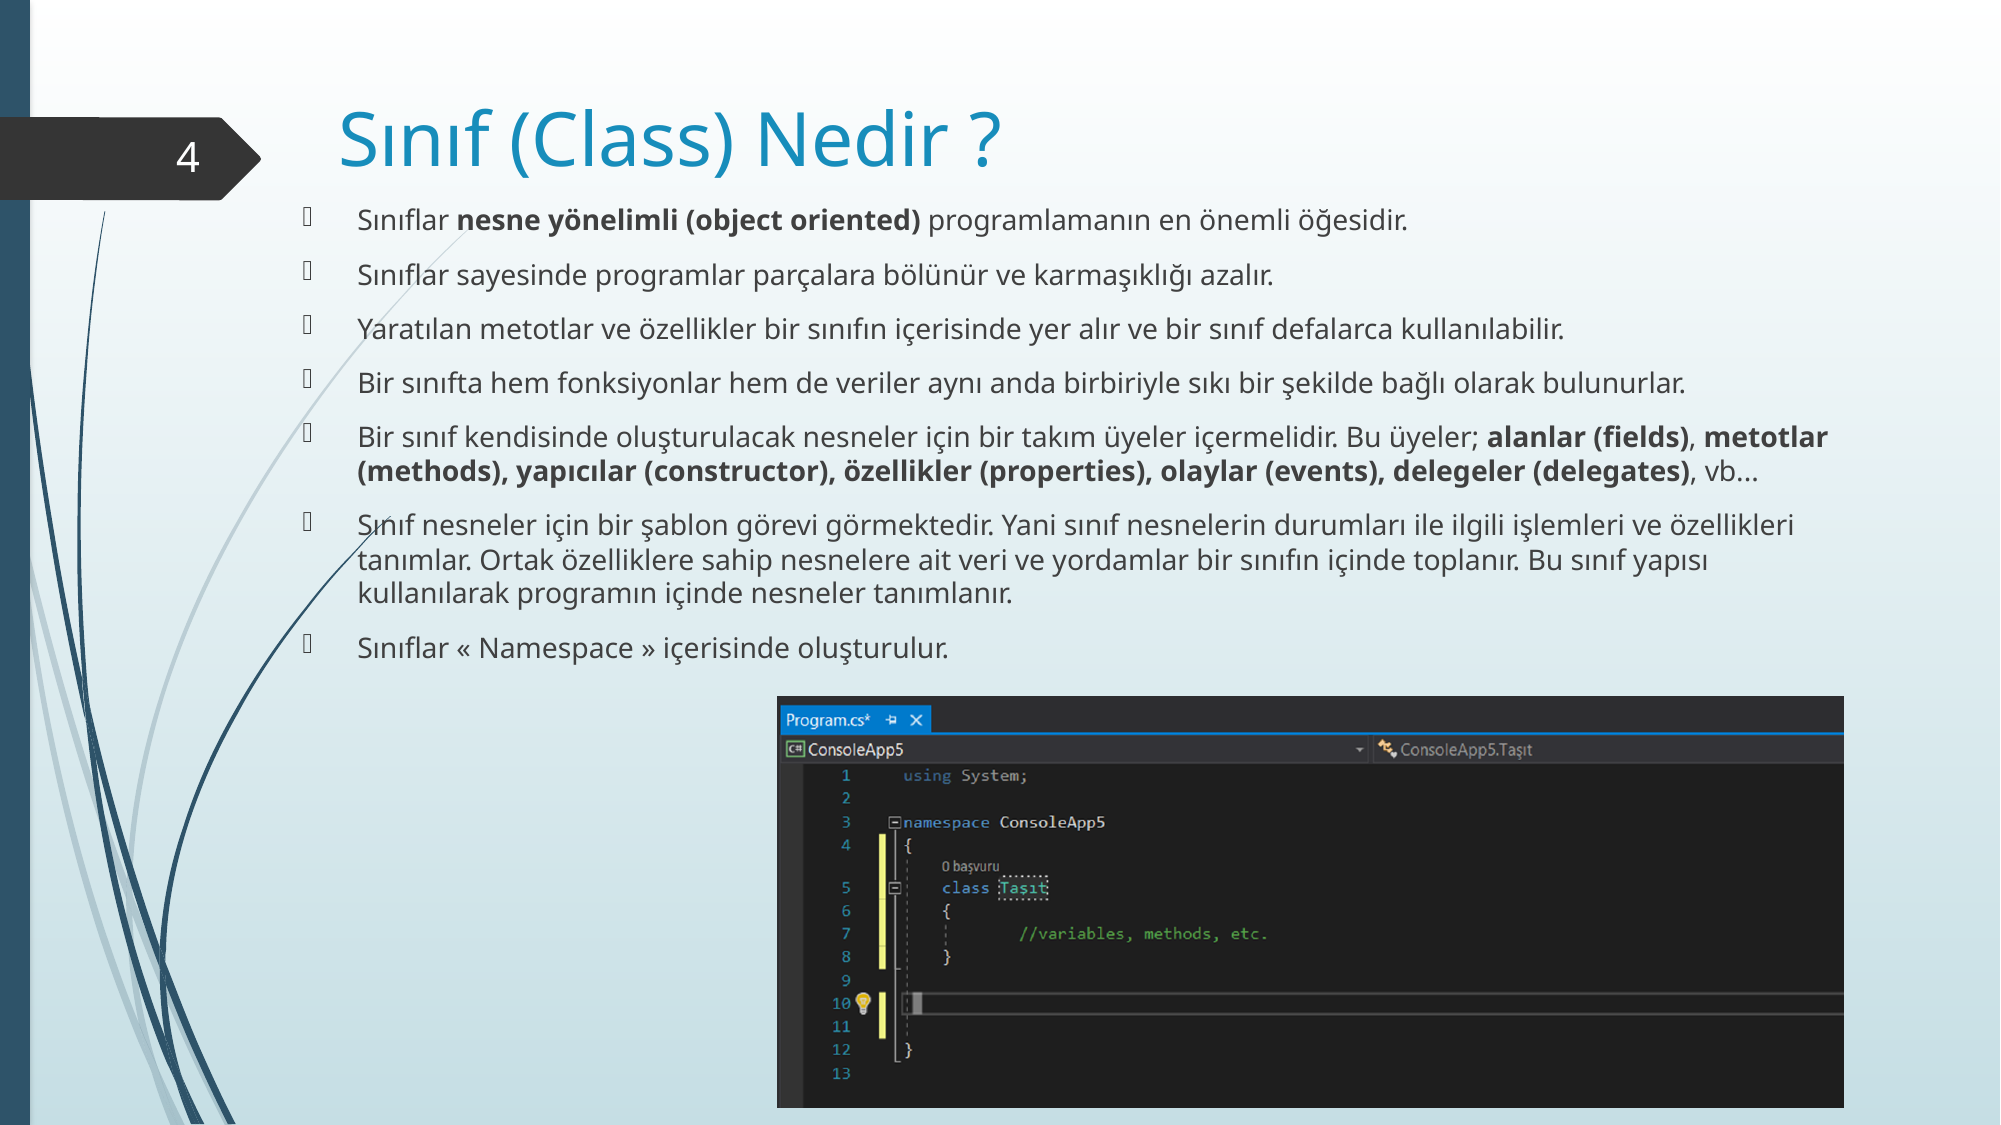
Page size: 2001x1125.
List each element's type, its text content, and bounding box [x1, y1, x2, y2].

list Sınıflar nesne yönelimli (object oriented) programlamanın en önemli öğesidir. Sınıflar sayesinde programlar parçalara bölünür ve karmaşıklığı azalır. Yaratılan metotlar ve özellikler bir sınıfın içerisinde yer alır ve bir sınıf defalarca kullanılabilir. Bir sınıfta hem fonksiyonlar hem de veriler aynı anda birbiriyle sıkı bir şekilde bağlı olarak bulunurlar. Bir sınıf kendisinde oluşturulacak nesneler için bir takım üyeler içermelidir. Bu üyeler; alanlar (fields), metotlar (methods), yapıcılar (constructor), özellikler (properties), olaylar (events), delegeler (delegates), vb... Sınıf nesneler için bir şablon görevi görmektedir. Yani sınıf nesnelerin durumları ile ilgili işlemleri ve özellikleri tanımlar. Ortak özelliklere sahip nesnelere ait veri ve yordamlar bir sınıfın içinde toplanır. Bu sınıf yapısı kullanılarak programın içinde nesneler tanımlanır. Sınıflar « Namespace » içerisinde oluşturulur. [287, 195, 1865, 697]
picture [776, 696, 1844, 1108]
slide_number 4 [87, 129, 216, 190]
title Sınıf (Class) Nedir ? [323, 84, 1785, 195]
